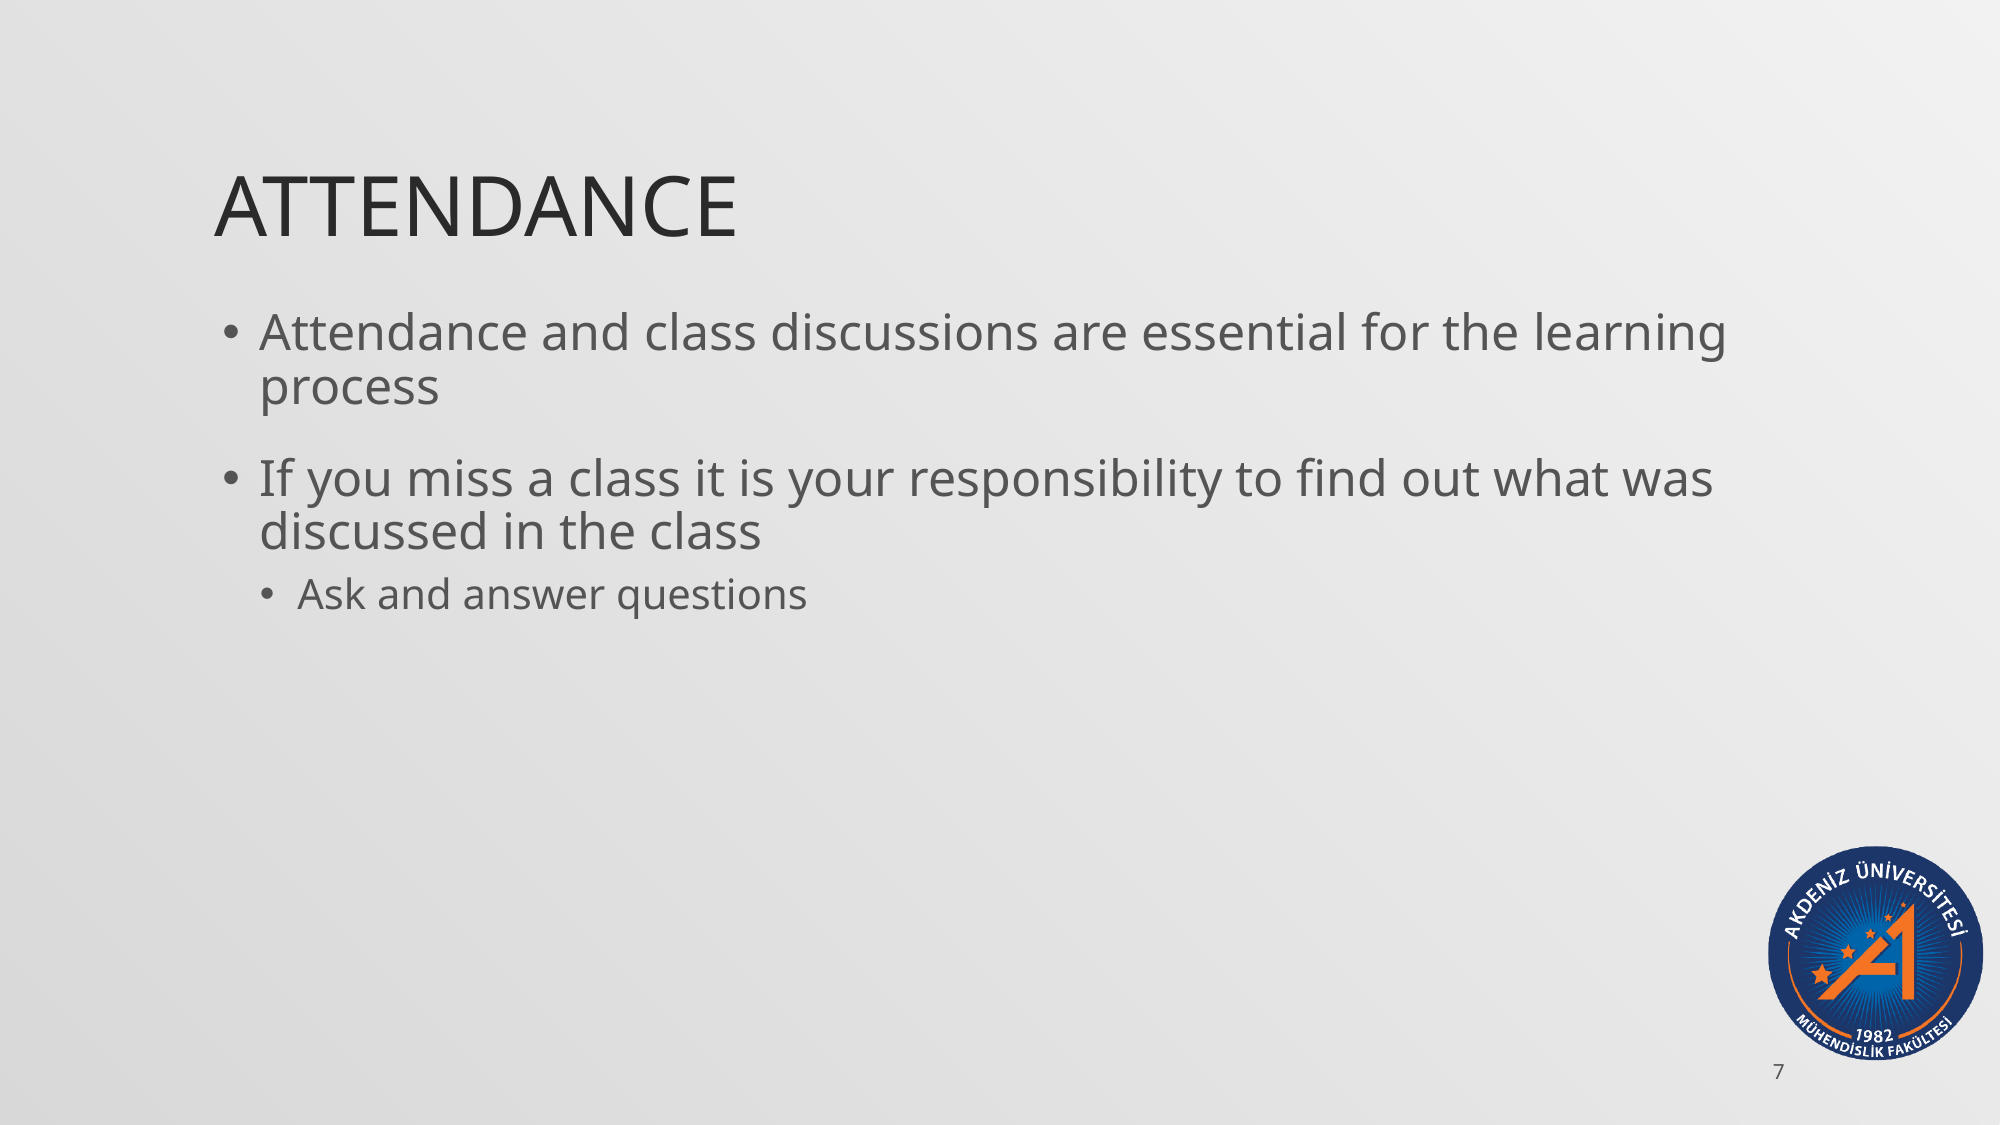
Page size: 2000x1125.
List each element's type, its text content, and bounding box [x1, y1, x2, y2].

picture [1767, 843, 1985, 1061]
slide_number 7 [1612, 1057, 1800, 1088]
title ATTENDANCE [199, 45, 1800, 263]
list Attendance and class discussions are essential for the learning process If you miss a class it is your responsibility to find out what was discussed in the class Ask and answer questions [199, 299, 1800, 1013]
